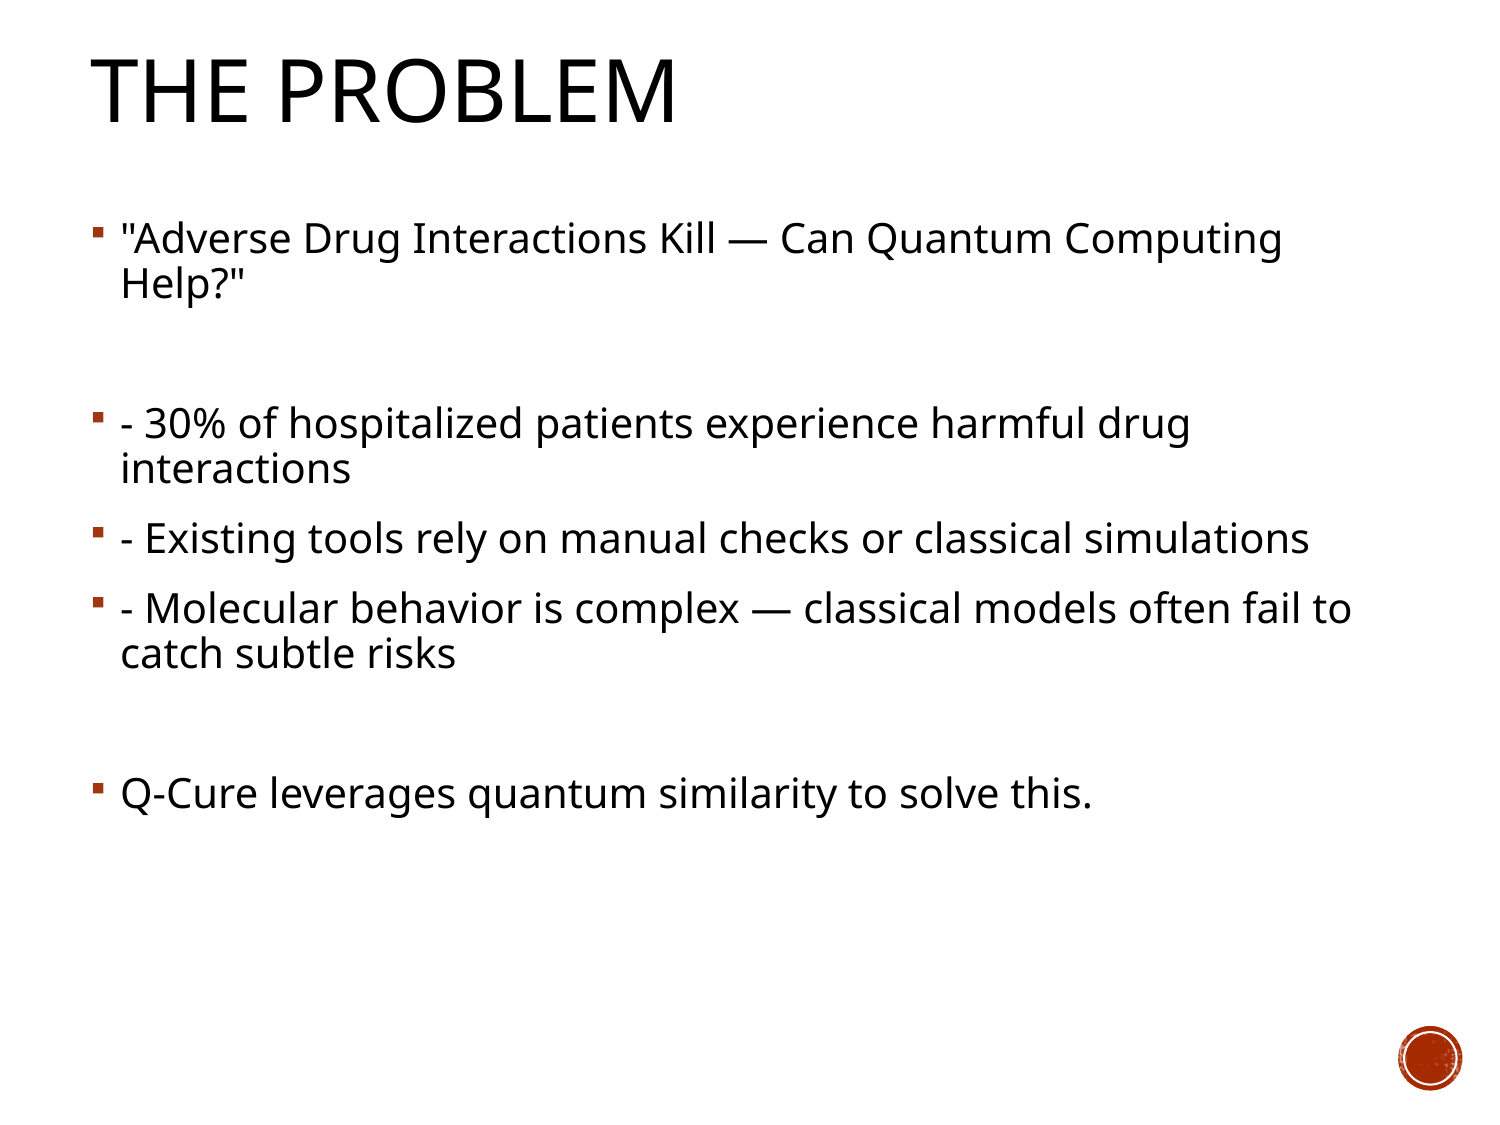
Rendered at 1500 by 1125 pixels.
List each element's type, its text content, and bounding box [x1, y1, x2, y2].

list "Adverse Drug Interactions Kill — Can Quantum Computing Help?" - 30% of hospitalized patients experience harmful drug interactions - Existing tools rely on manual checks or classical simulations - Molecular behavior is complex — classical models often fail to catch subtle risks Q-Cure leverages quantum similarity to solve this. [75, 209, 1425, 953]
title The Problem [75, 0, 1425, 188]
